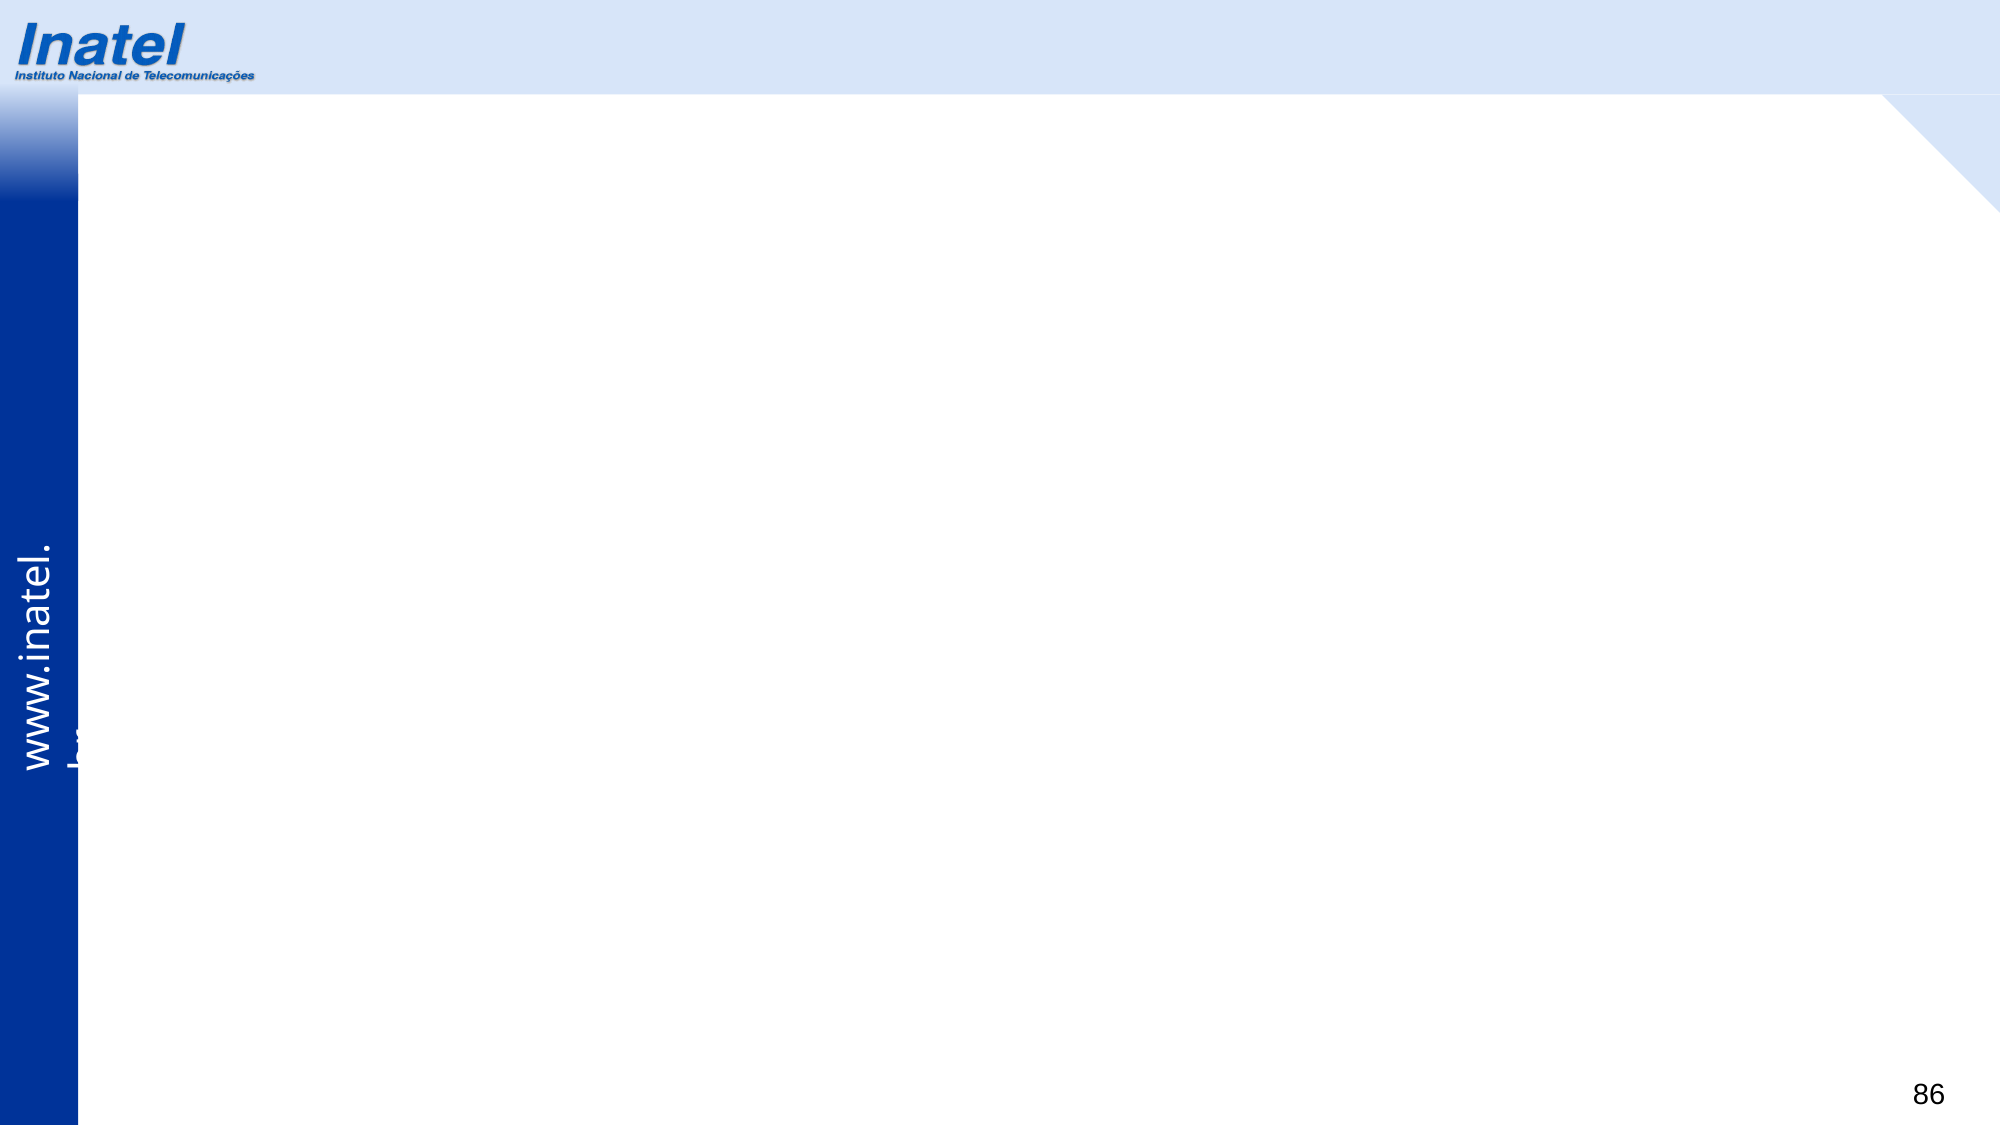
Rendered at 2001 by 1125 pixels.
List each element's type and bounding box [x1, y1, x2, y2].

text_box [1879, 93, 2000, 215]
picture [12, 20, 258, 85]
